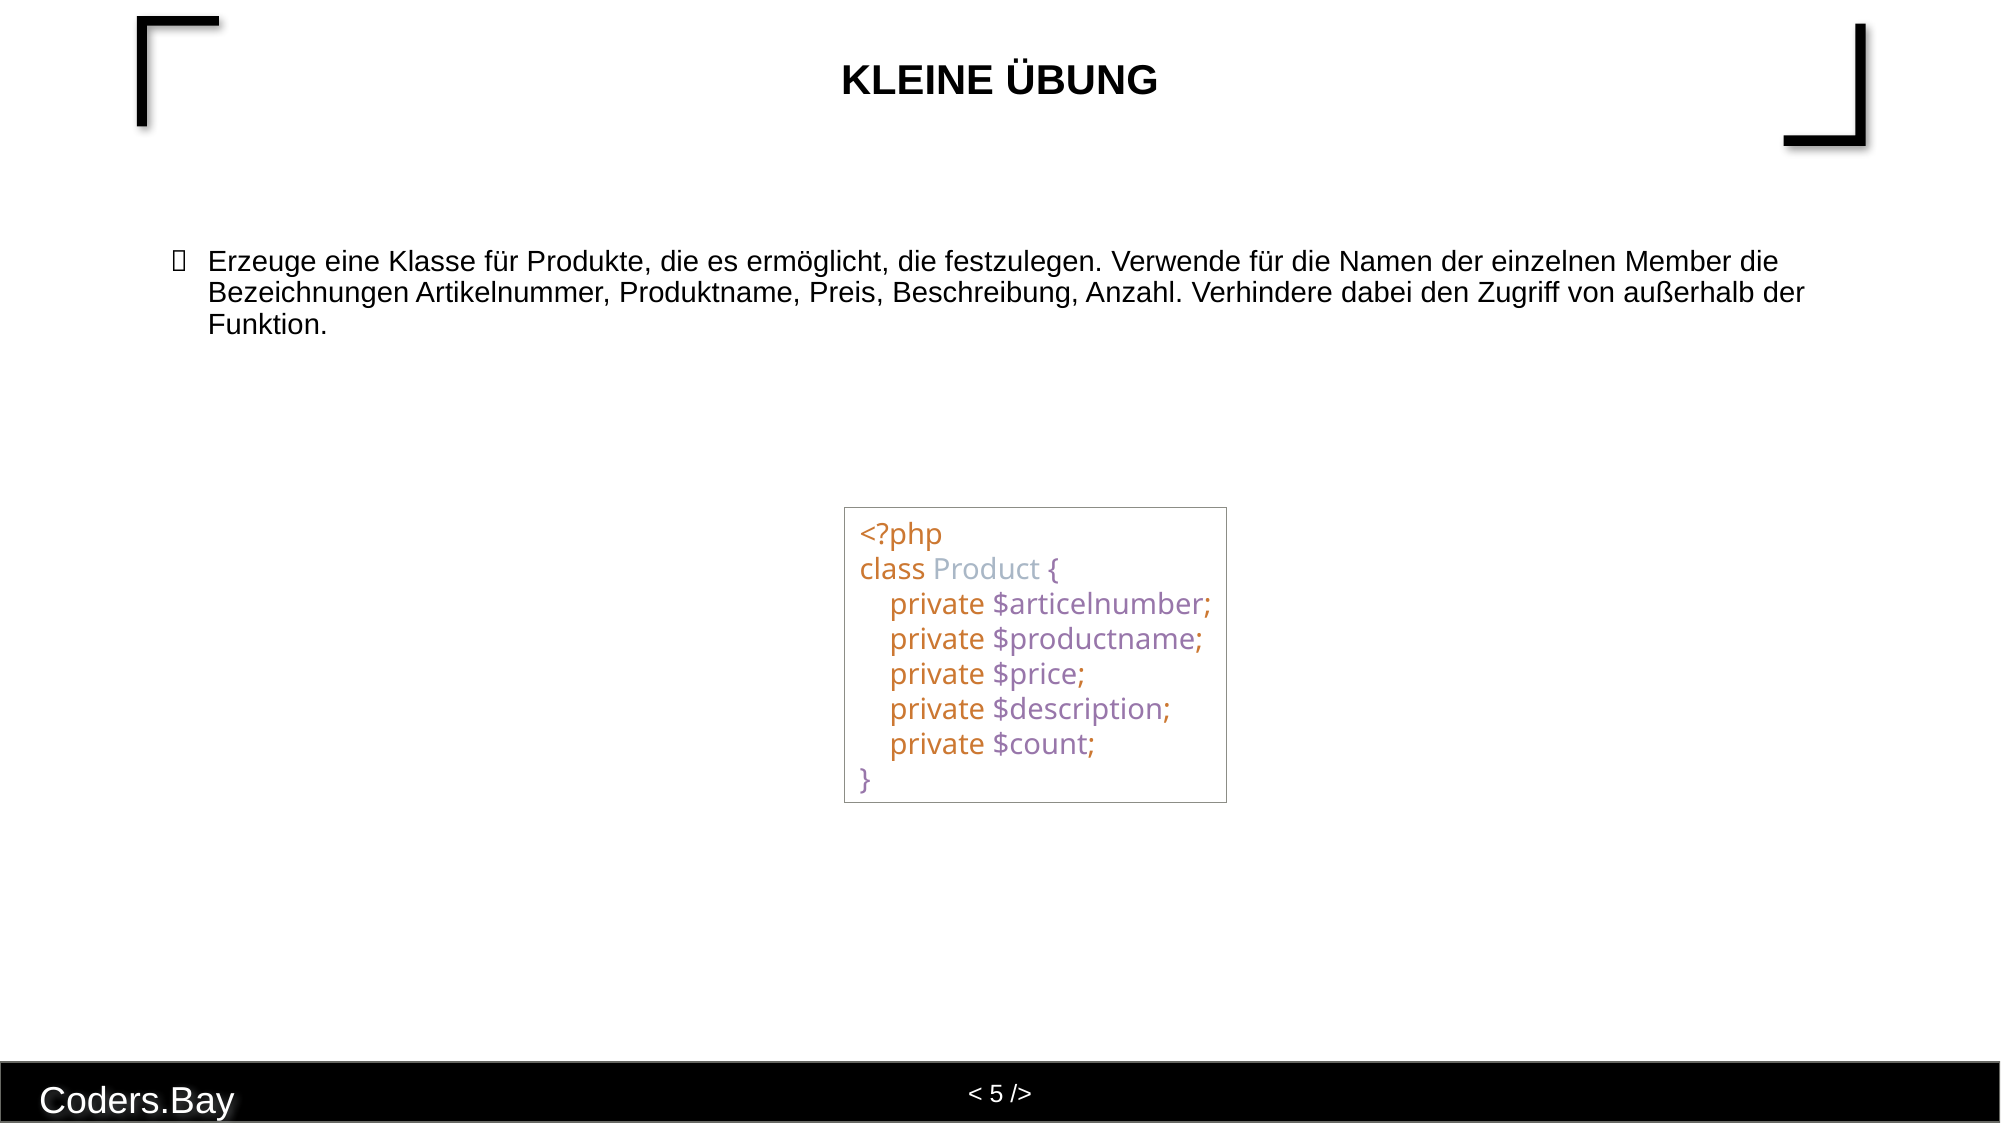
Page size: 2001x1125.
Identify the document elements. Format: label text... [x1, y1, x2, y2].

text_box <?php class Product { private $articelnumber; private $productname; private $price; private $description; private $count; } [844, 507, 1227, 803]
list Erzeuge eine Klasse für Produkte, die es ermöglicht, die festzulegen. Verwende für die Namen der einzelnen Member die Bezeichnungen Artikelnummer, Produktname, Preis, Beschreibung, Anzahl. Verhindere dabei den Zugriff von außerhalb der Funktion. [155, 238, 1845, 357]
title Kleine Übung [155, 36, 1845, 127]
